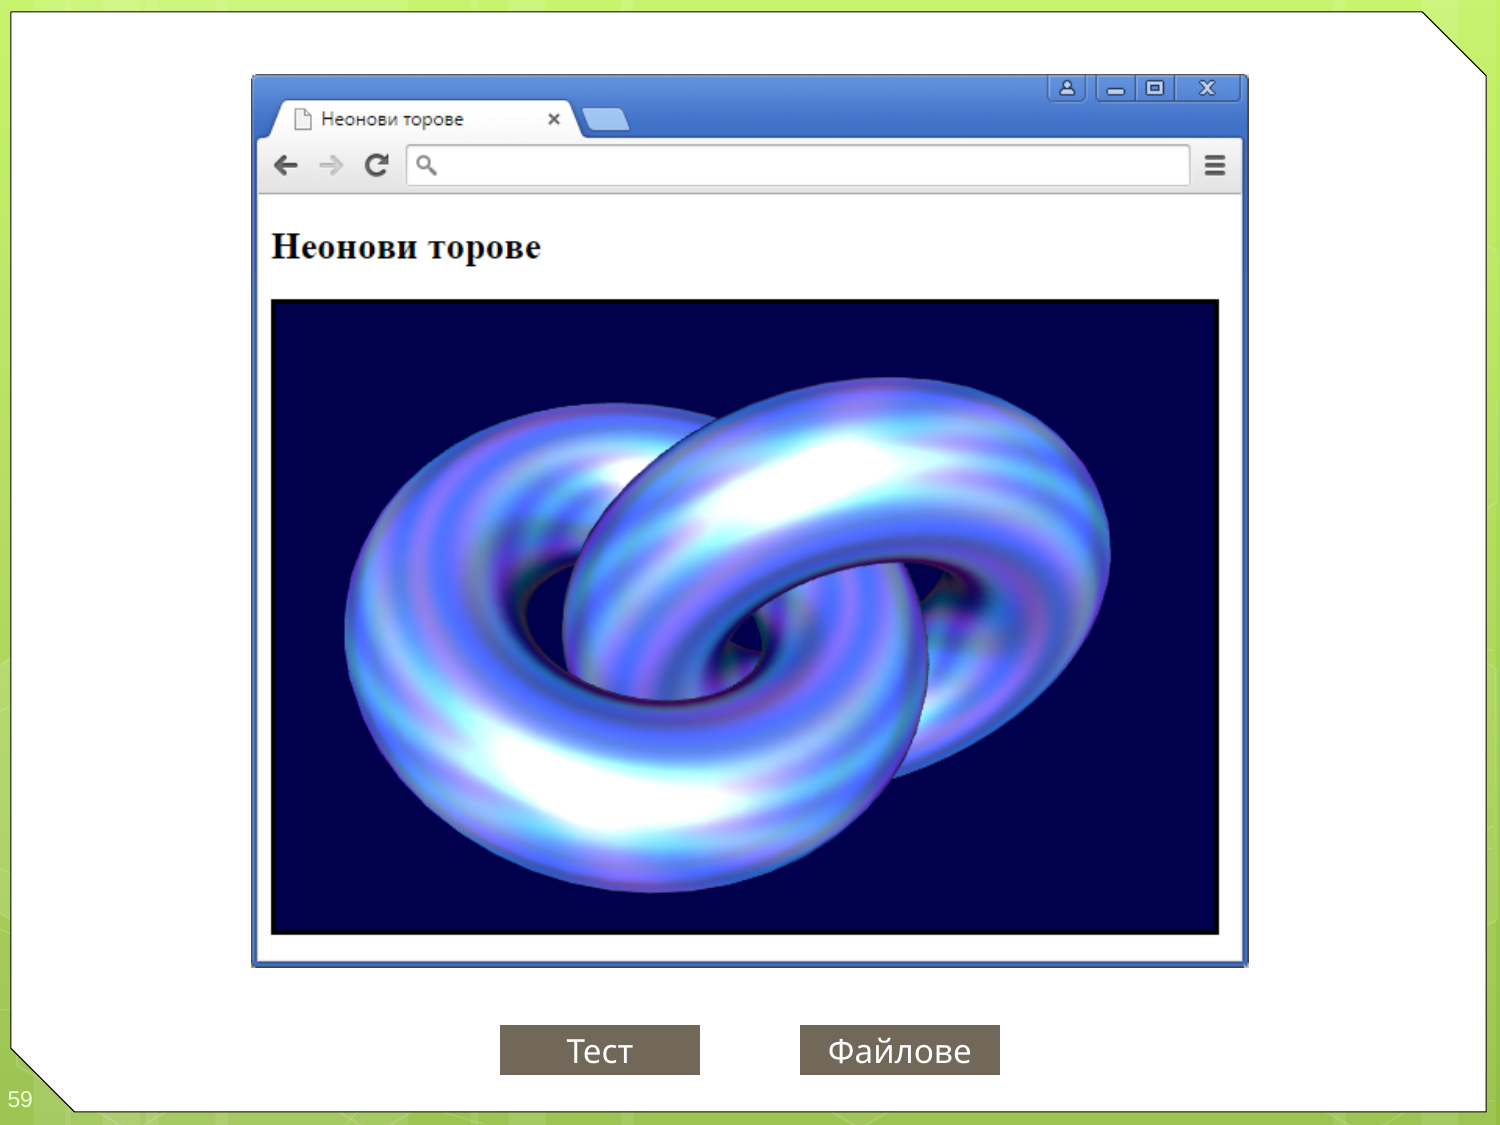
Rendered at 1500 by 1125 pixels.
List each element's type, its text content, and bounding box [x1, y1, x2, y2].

text_box Файлове [799, 1024, 1001, 1076]
text_box Тест [499, 1024, 701, 1076]
picture [251, 74, 1249, 968]
